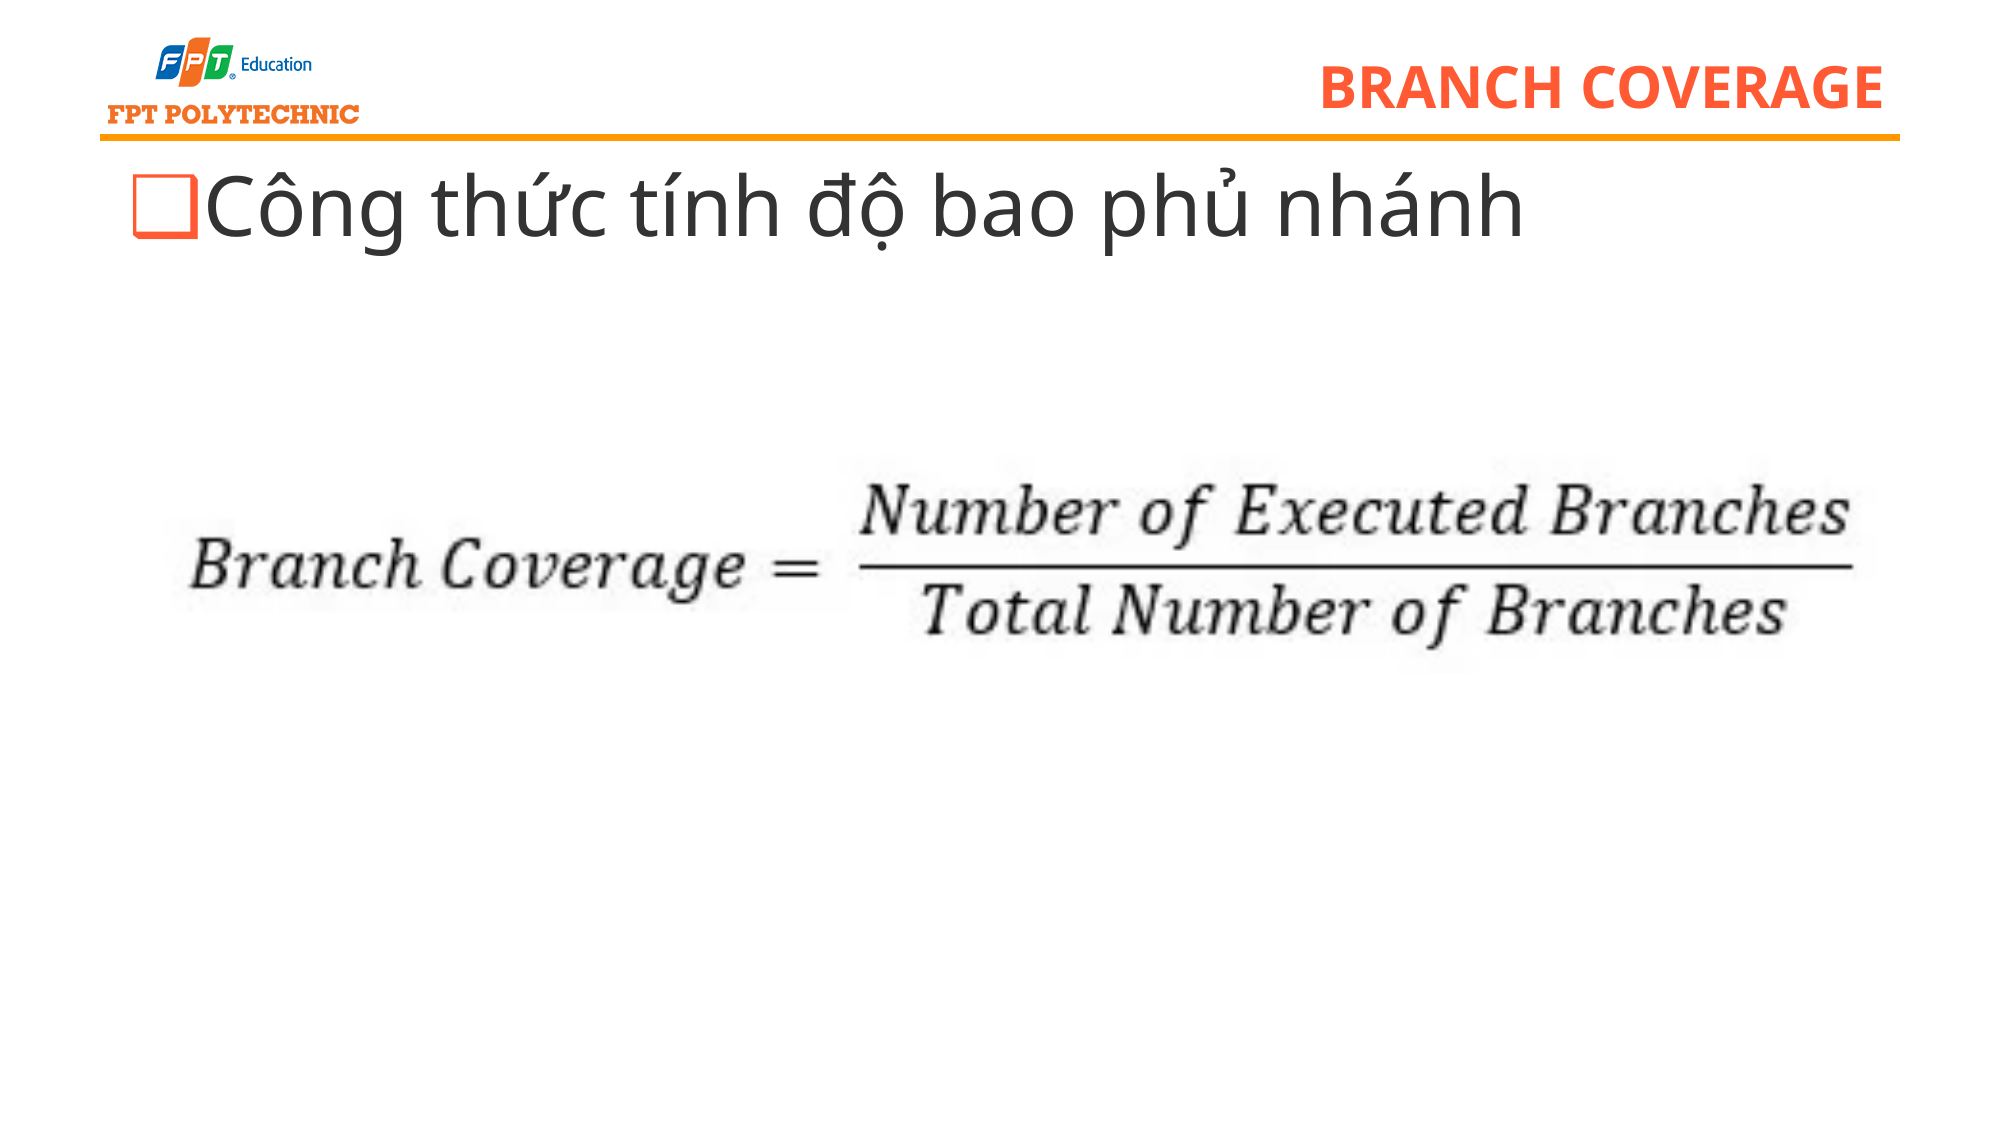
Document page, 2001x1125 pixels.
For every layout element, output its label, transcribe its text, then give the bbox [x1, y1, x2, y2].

picture [99, 135, 367, 143]
picture [99, 25, 367, 134]
text_box Công thức tính độ bao phủ nhánh [113, 145, 2000, 980]
title branch coverage [366, 45, 1900, 125]
picture [113, 428, 1901, 697]
